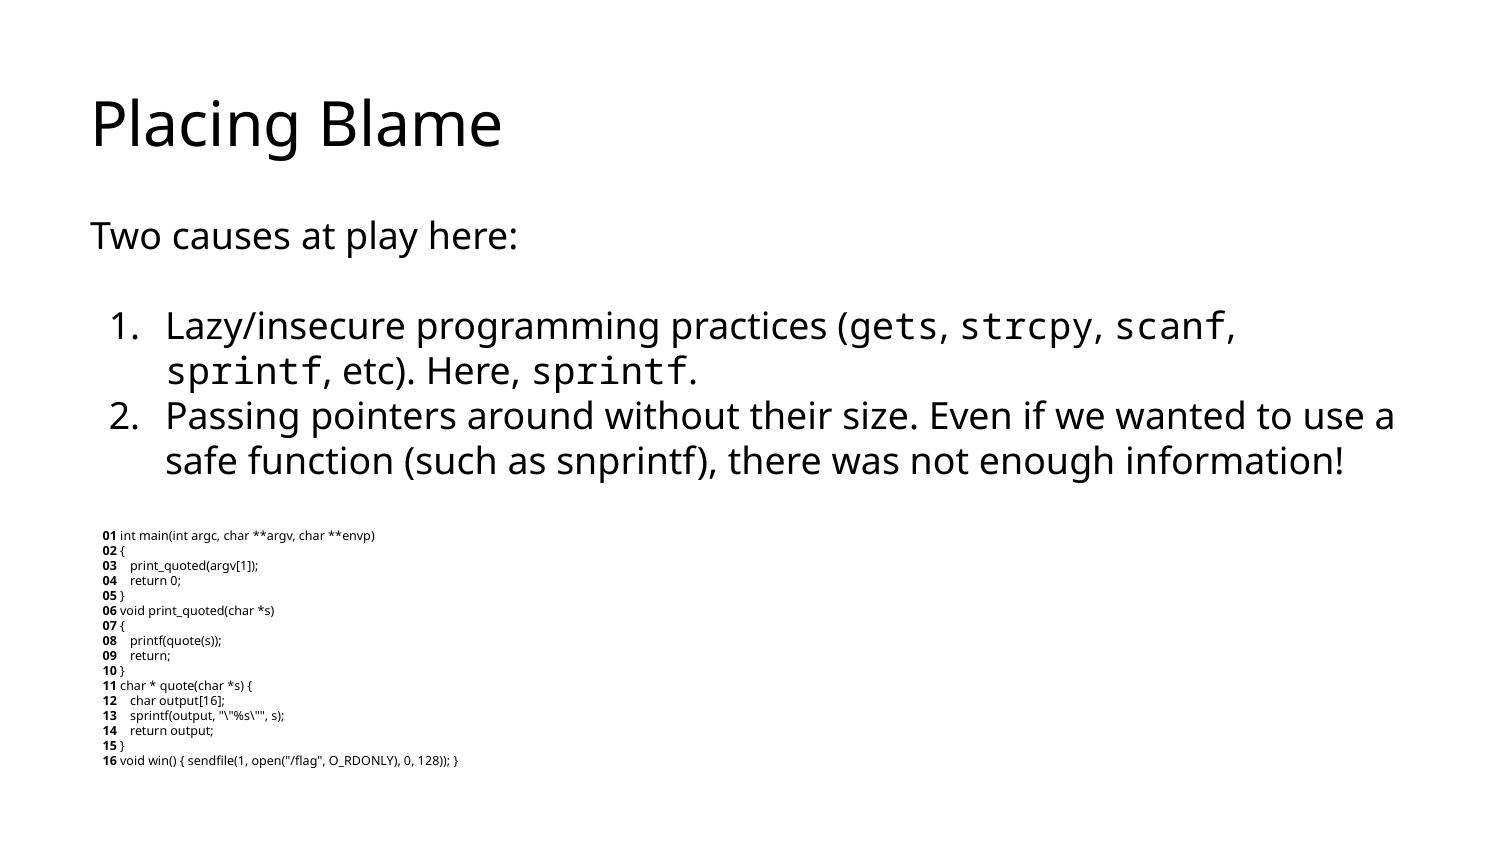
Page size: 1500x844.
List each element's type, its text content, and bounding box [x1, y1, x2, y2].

list 01 int main(int argc, char **argv, char **envp) 02 { 03 print_quoted(argv[1]); 04 return 0; 05 } 06 void print_quoted(char *s) 07 { 08 printf(quote(s)); 09 return; 10 } 11 char * quote(char *s) { 12 char output[16]; 13 sprintf(output, "\"%s\"", s); 14 return output; 15 } 16 void win() { sendfile(1, open("/flag", O_RDONLY), 0, 128)); } [87, 513, 655, 805]
list Two causes at play here: Lazy/insecure programming practices (gets, strcpy, scanf, sprintf, etc). Here, sprintf. Passing pointers around without their size. Even if we wanted to use a safe function (such as snprintf), there was not enough information! [75, 196, 1425, 808]
title Placing Blame [75, 33, 1425, 175]
